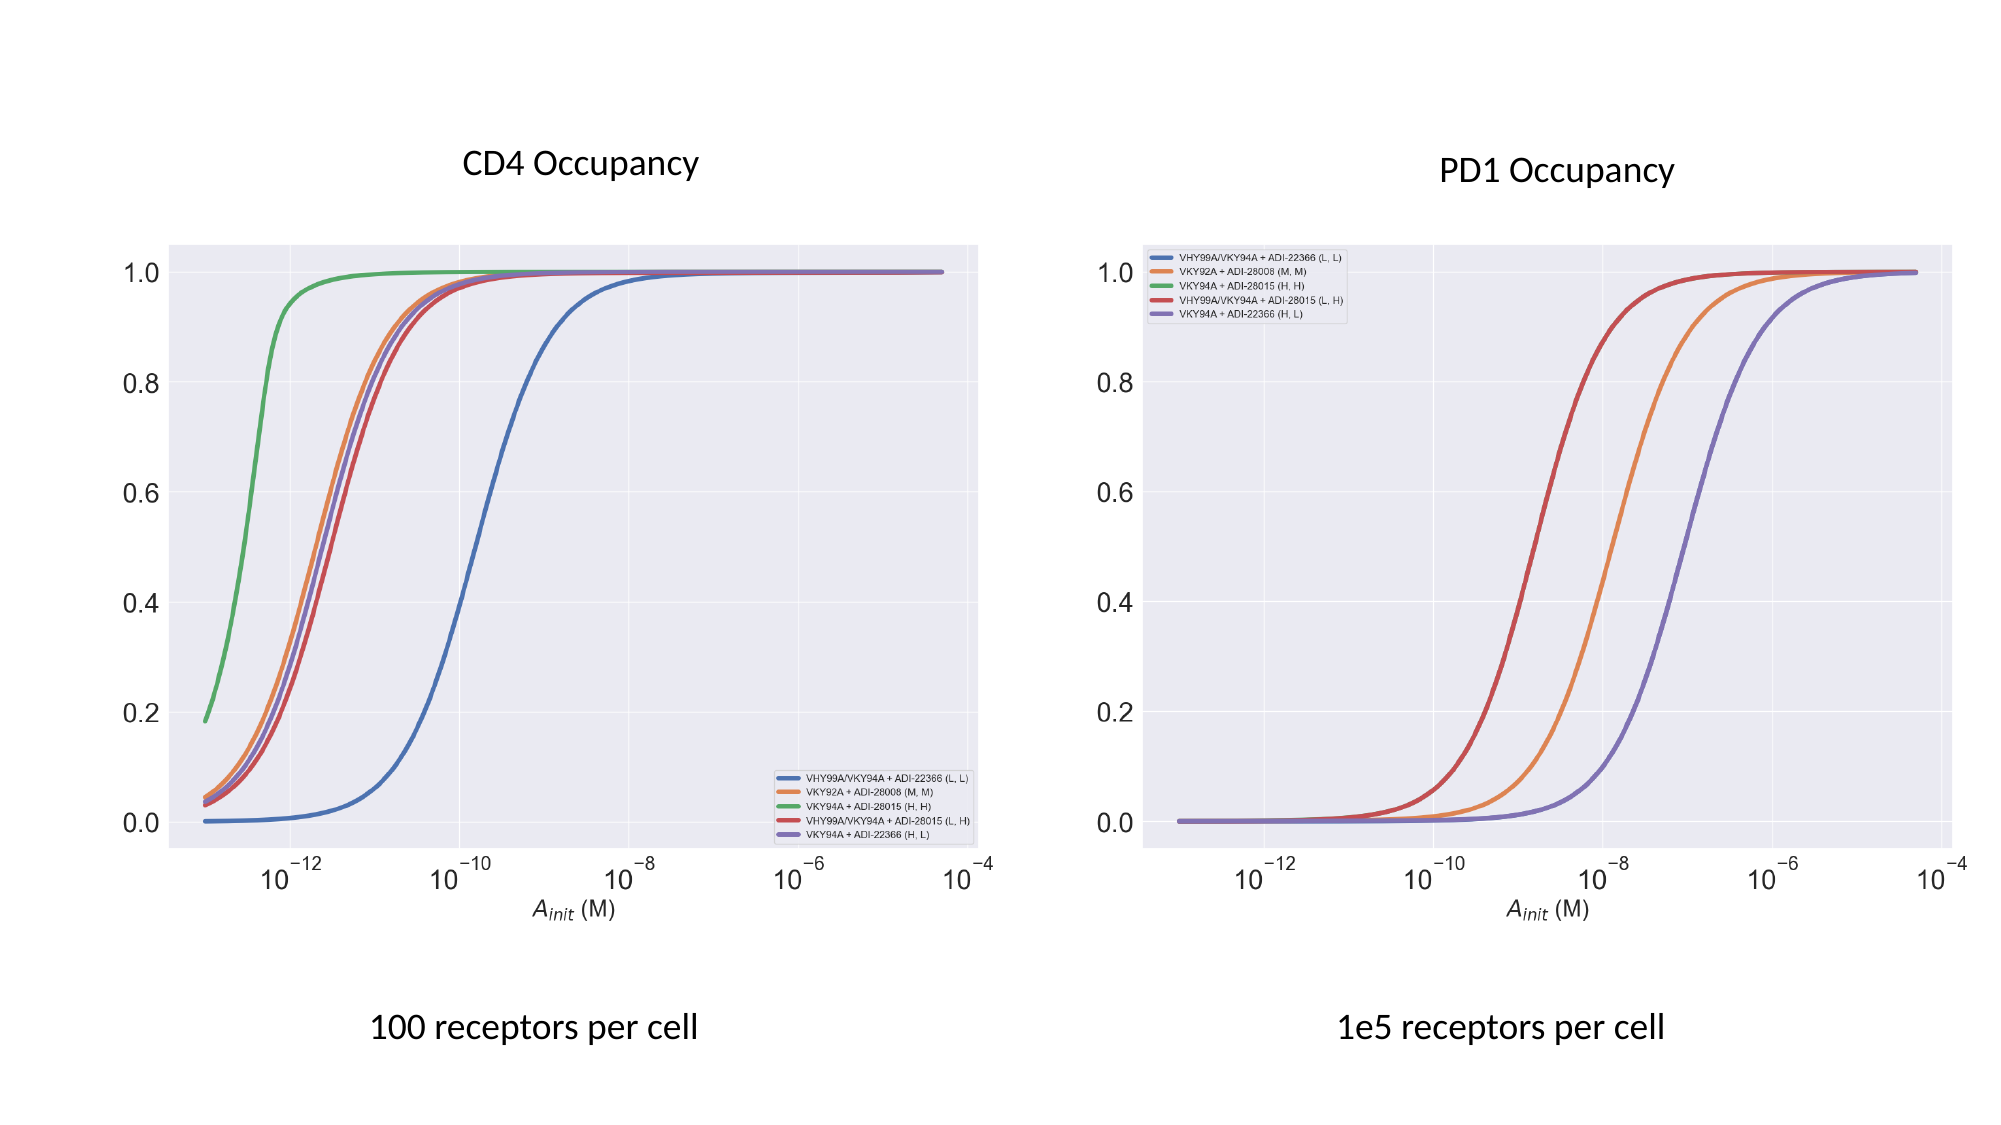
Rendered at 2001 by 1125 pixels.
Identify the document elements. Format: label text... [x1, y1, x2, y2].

text_box 100 receptors per cell [354, 994, 714, 1055]
text_box CD4 Occupancy [447, 130, 715, 191]
text_box 1e5 receptors per cell [1321, 994, 1681, 1055]
text_box PD1 Occupancy [1424, 137, 1691, 198]
picture [1089, 238, 1974, 928]
picture [115, 238, 1000, 928]
